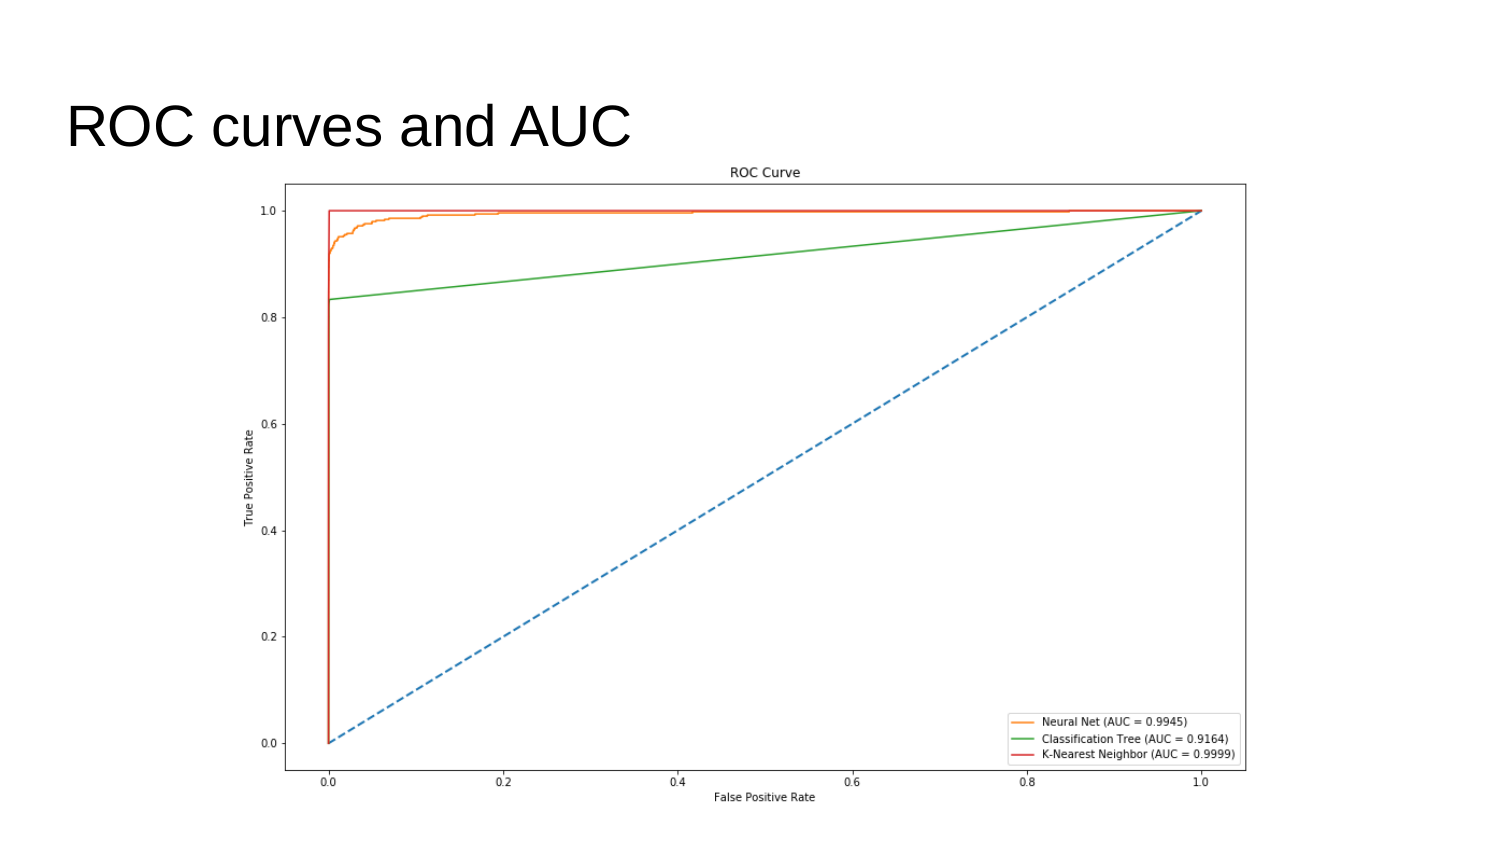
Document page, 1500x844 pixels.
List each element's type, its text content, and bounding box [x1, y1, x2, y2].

title ROC curves and AUC [51, 72, 1449, 167]
picture [130, 164, 1370, 807]
